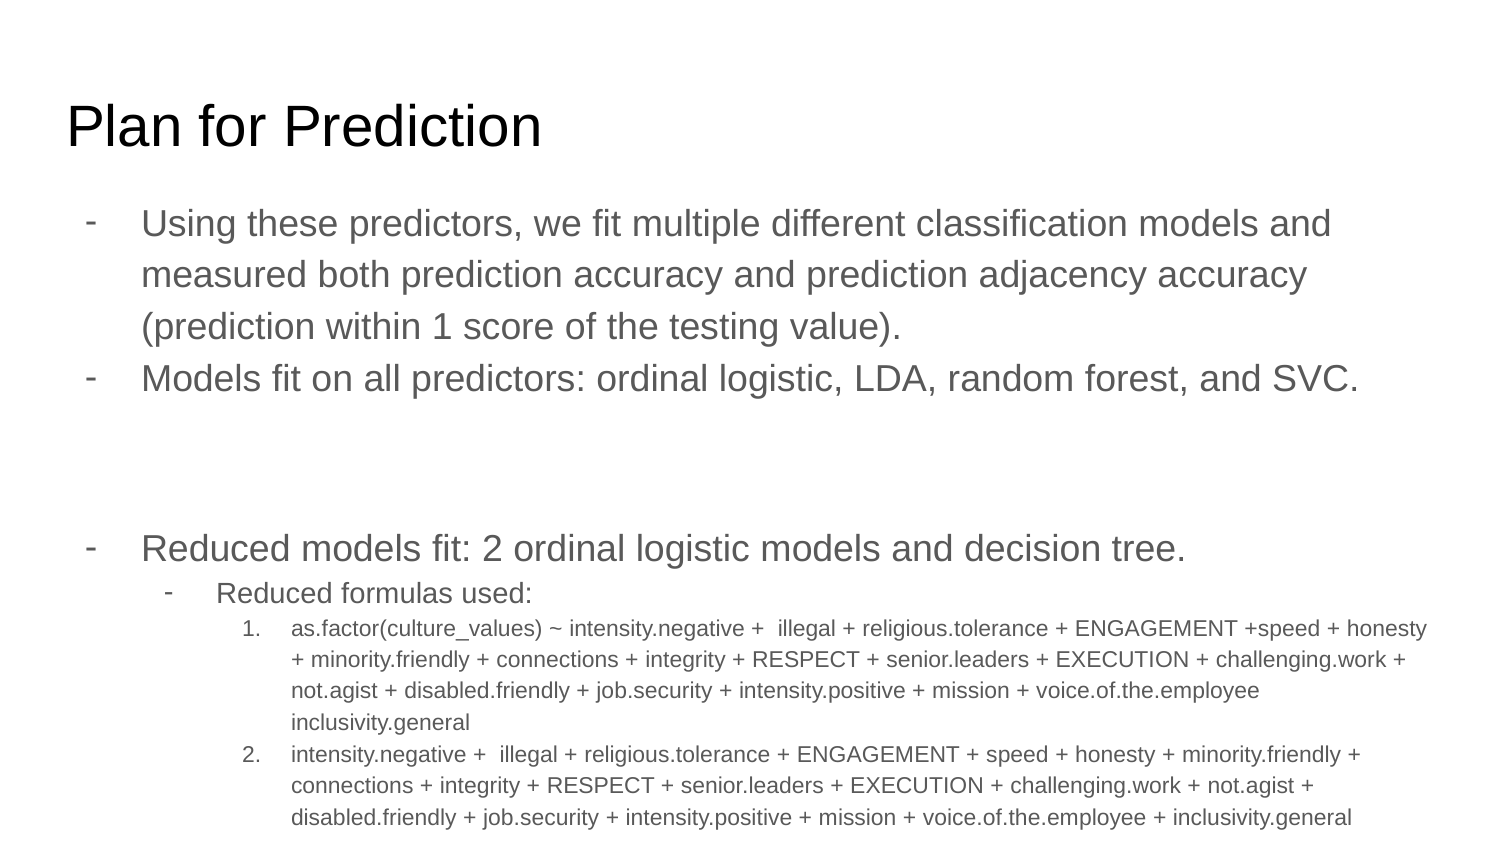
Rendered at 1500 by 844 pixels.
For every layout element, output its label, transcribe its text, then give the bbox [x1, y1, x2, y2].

title Plan for Prediction [51, 72, 1449, 167]
list Using these predictors, we fit multiple different classification models and measured both prediction accuracy and prediction adjacency accuracy (prediction within 1 score of the testing value). Models fit on all predictors: ordinal logistic, LDA, random forest, and SVC. Reduced models fit: 2 ordinal logistic models and decision tree. Reduced formulas used: as.factor(culture_values) ~ intensity.negative + illegal + religious.tolerance + ENGAGEMENT +speed + honesty + minority.friendly + connections + integrity + RESPECT + senior.leaders + EXECUTION + challenging.work + not.agist + disabled.friendly + job.security + intensity.positive + mission + voice.of.the.employee inclusivity.general intensity.negative + illegal + religious.tolerance + ENGAGEMENT + speed + honesty + minority.friendly + connections + integrity + RESPECT + senior.leaders + EXECUTION + challenging.work + not.agist + disabled.friendly + job.security + intensity.positive + mission + voice.of.the.employee + inclusivity.general [51, 176, 1449, 738]
